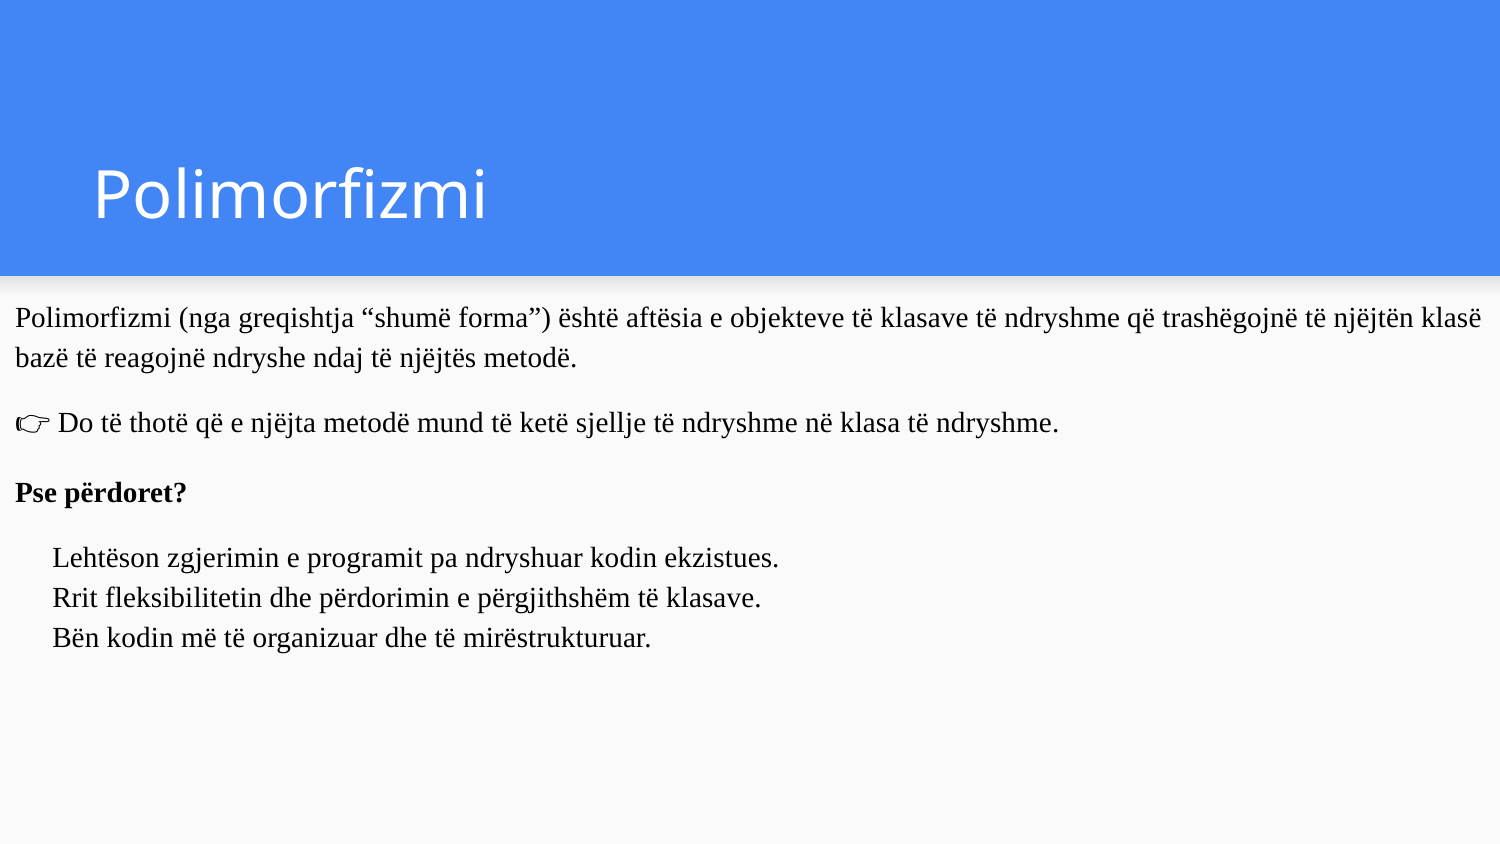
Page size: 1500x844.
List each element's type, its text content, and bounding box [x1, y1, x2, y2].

list Polimorfizmi (nga greqishtja “shumë forma”) është aftësia e objekteve të klasave të ndryshme që trashëgojnë të njëjtën klasë bazë të reagojnë ndryshe ndaj të njëjtës metodë. 👉 Do të thotë që e njëjta metodë mund të ketë sjellje të ndryshme në klasa të ndryshme. Pse përdoret? ✅ Lehtëson zgjerimin e programit pa ndryshuar kodin ekzistues. ✅ Rrit fleksibilitetin dhe përdorimin e përgjithshëm të klasave. ✅ Bën kodin më të organizuar dhe të mirëstrukturuar. [0, 278, 1500, 844]
title Polimorfizmi [77, 121, 1427, 248]
